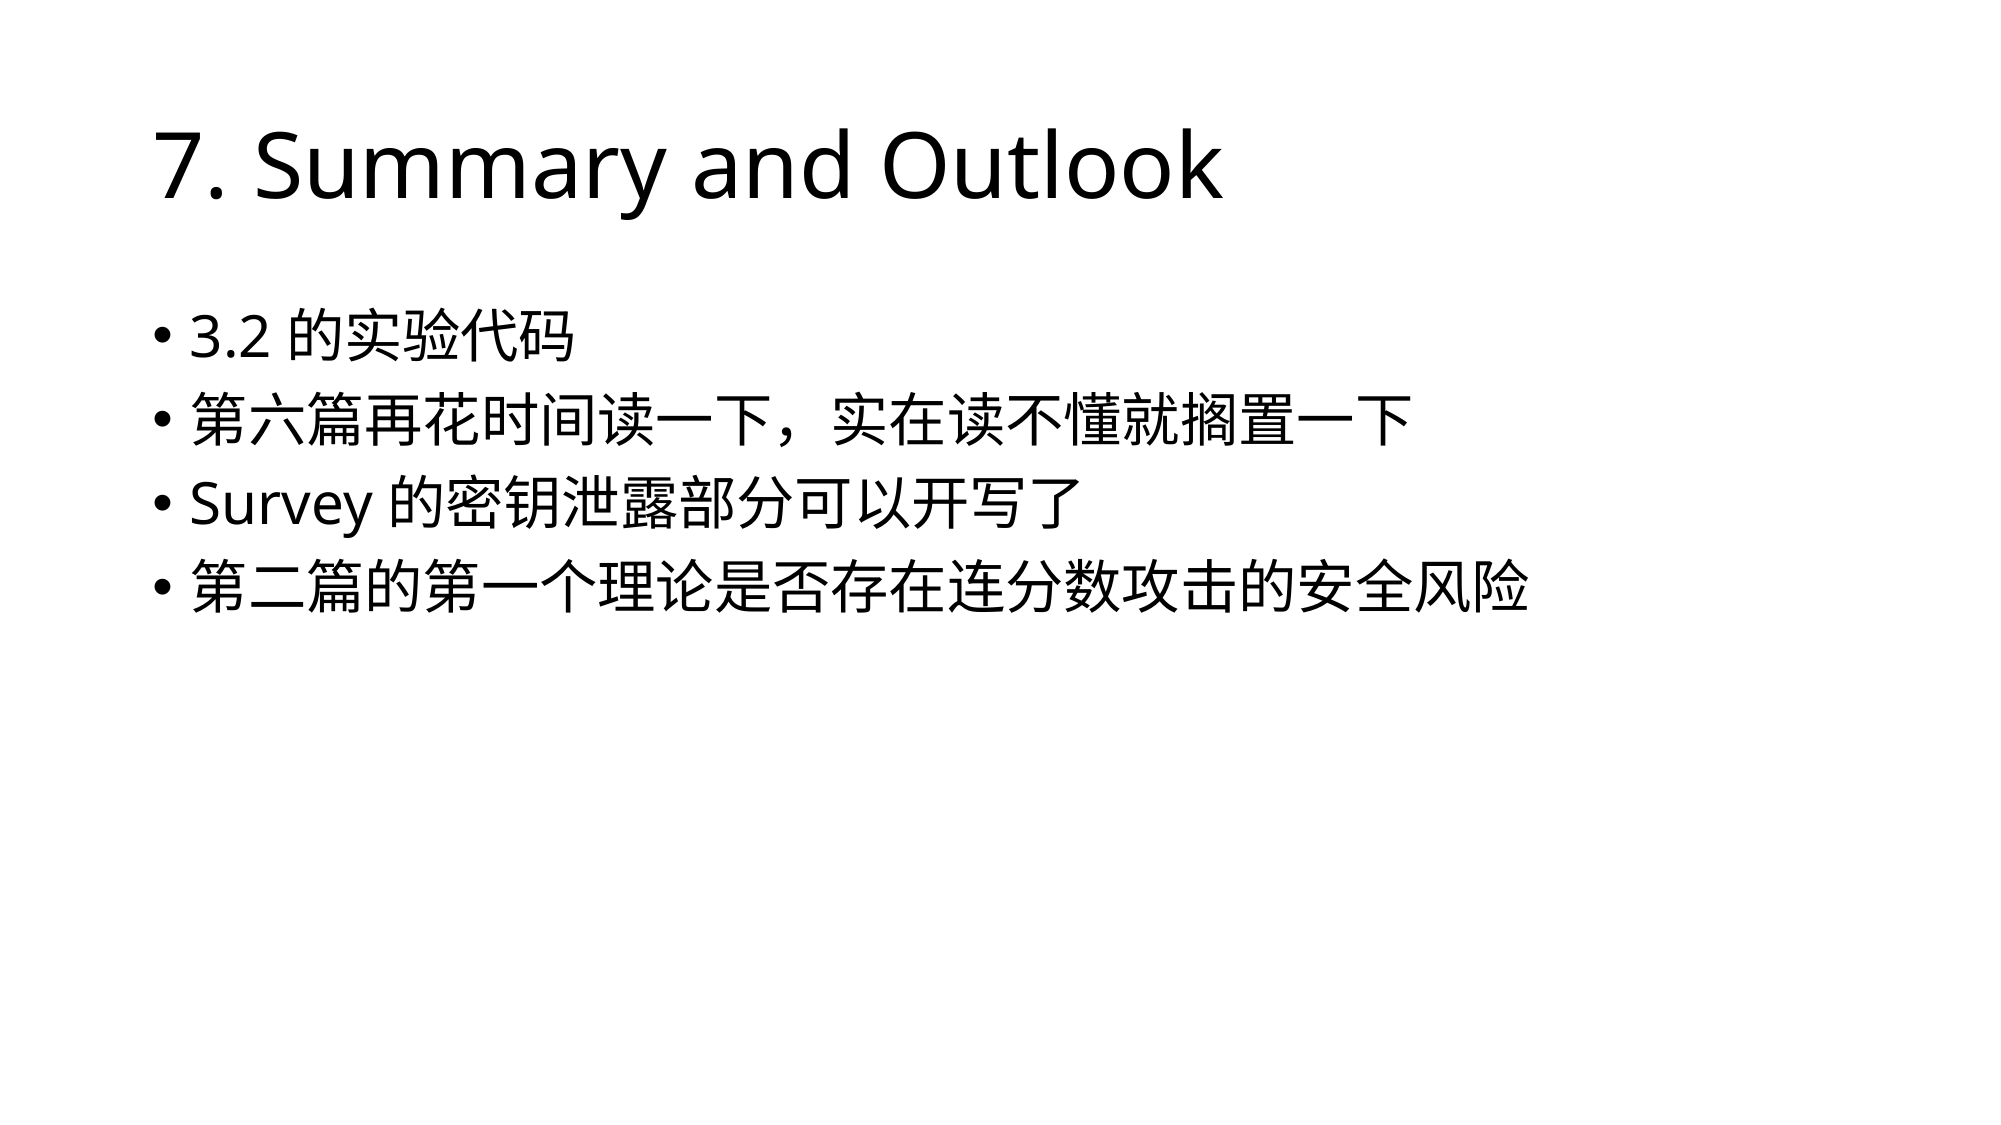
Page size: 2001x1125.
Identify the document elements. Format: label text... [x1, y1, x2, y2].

title 7. Summary and Outlook [137, 59, 1863, 278]
list 3.2的实验代码 第六篇再花时间读一下，实在读不懂就搁置一下 Survey的密钥泄露部分可以开写了 第二篇的第一个理论是否存在连分数攻击的安全风险 [137, 299, 1863, 1014]
